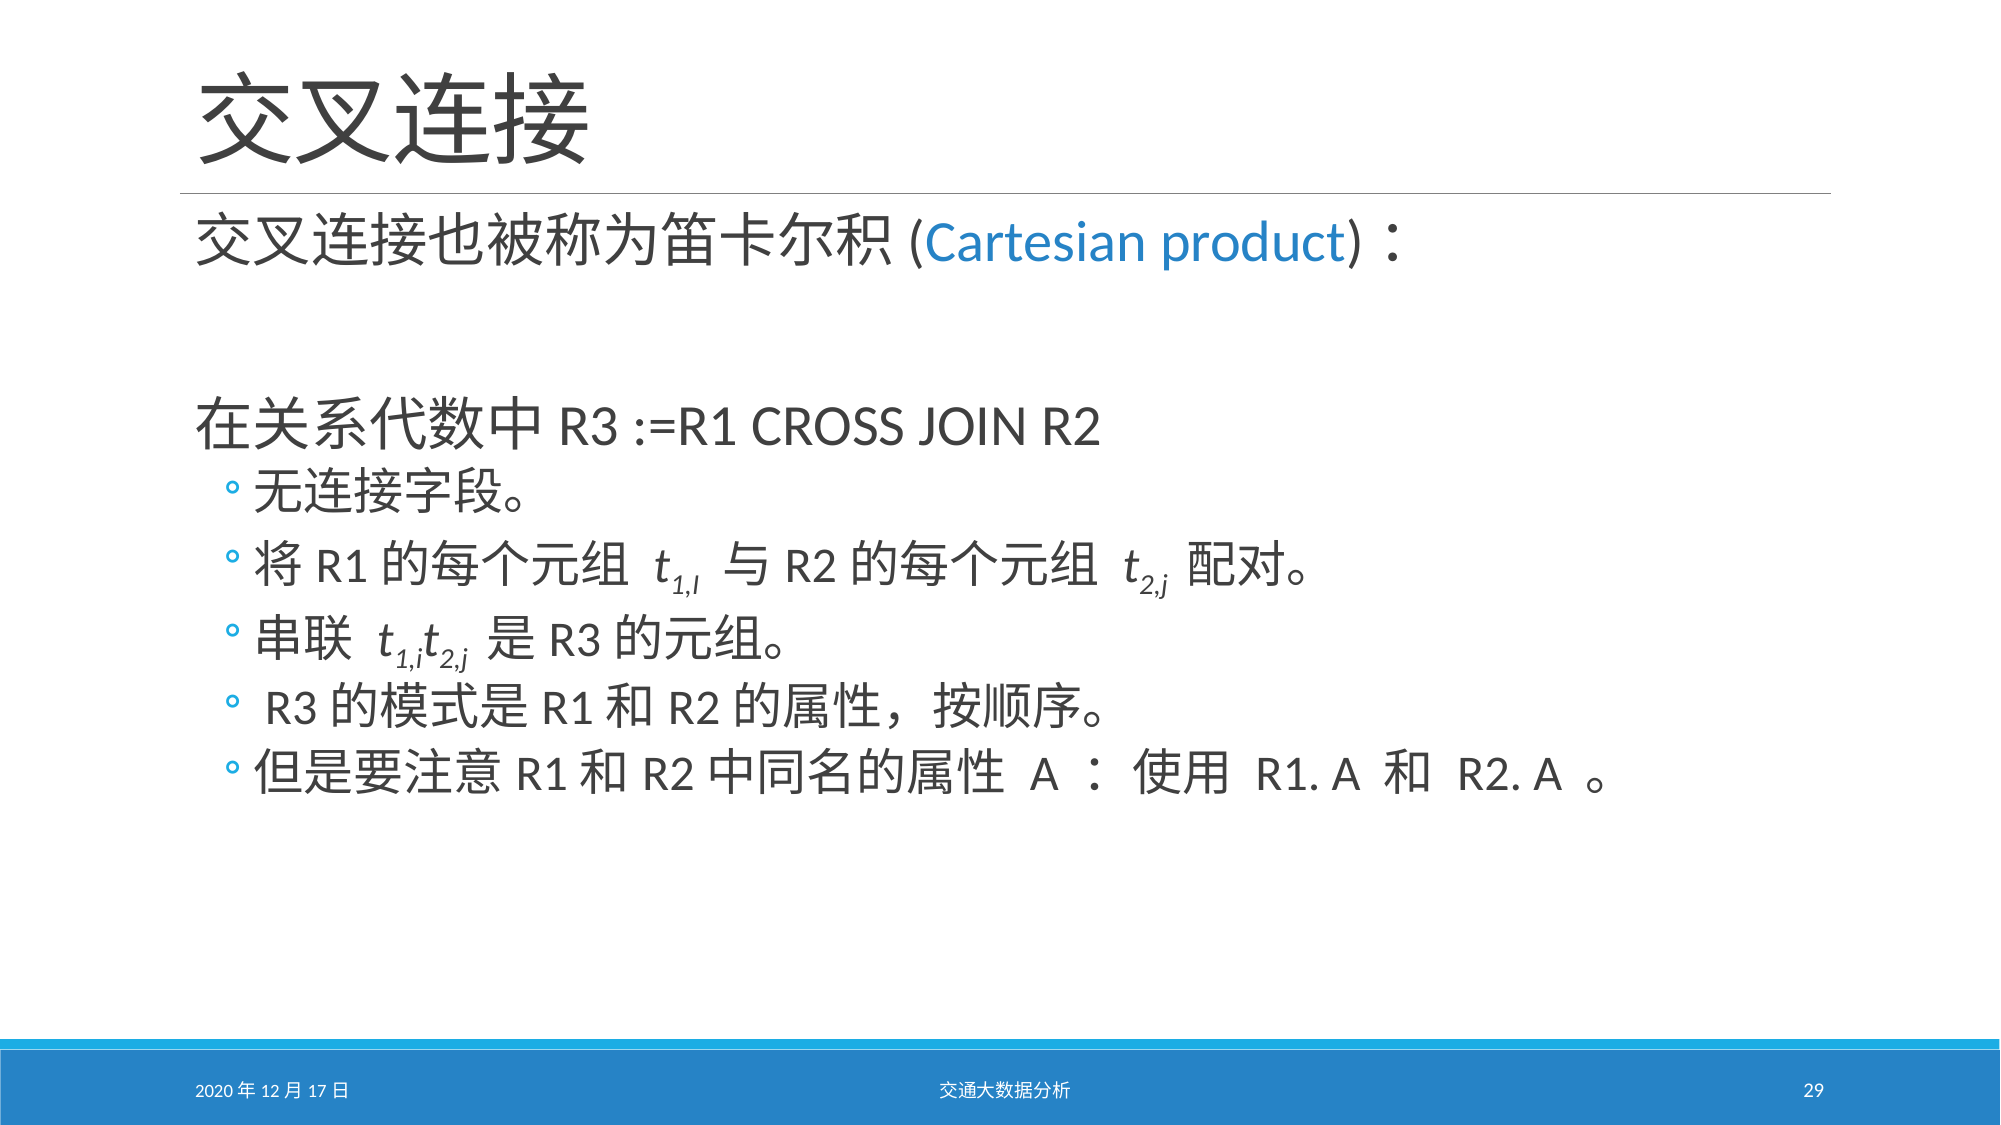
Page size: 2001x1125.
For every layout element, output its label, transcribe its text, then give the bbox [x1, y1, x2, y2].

slide_number 29 [1624, 1059, 1840, 1120]
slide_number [179, 1059, 586, 1120]
title 交叉连接 [179, 20, 1830, 185]
footer 交通大数据分析 [609, 1059, 1401, 1120]
list 交叉连接也被称为笛卡尔积(Cartesian product)： 在关系代数中R3 :=R1 CROSS JOIN R2 无连接字段。 将R1的每个元组 t1,I 与R2的每个元组 t2,j 配对。 串联 t1,it2,j 是R3的元组。 R3的模式是R1和R2的属性，按顺序。 但是要注意R1和R2中同名的属性 A ：使用 R1. A 和 R2. A 。 [179, 203, 1830, 1034]
